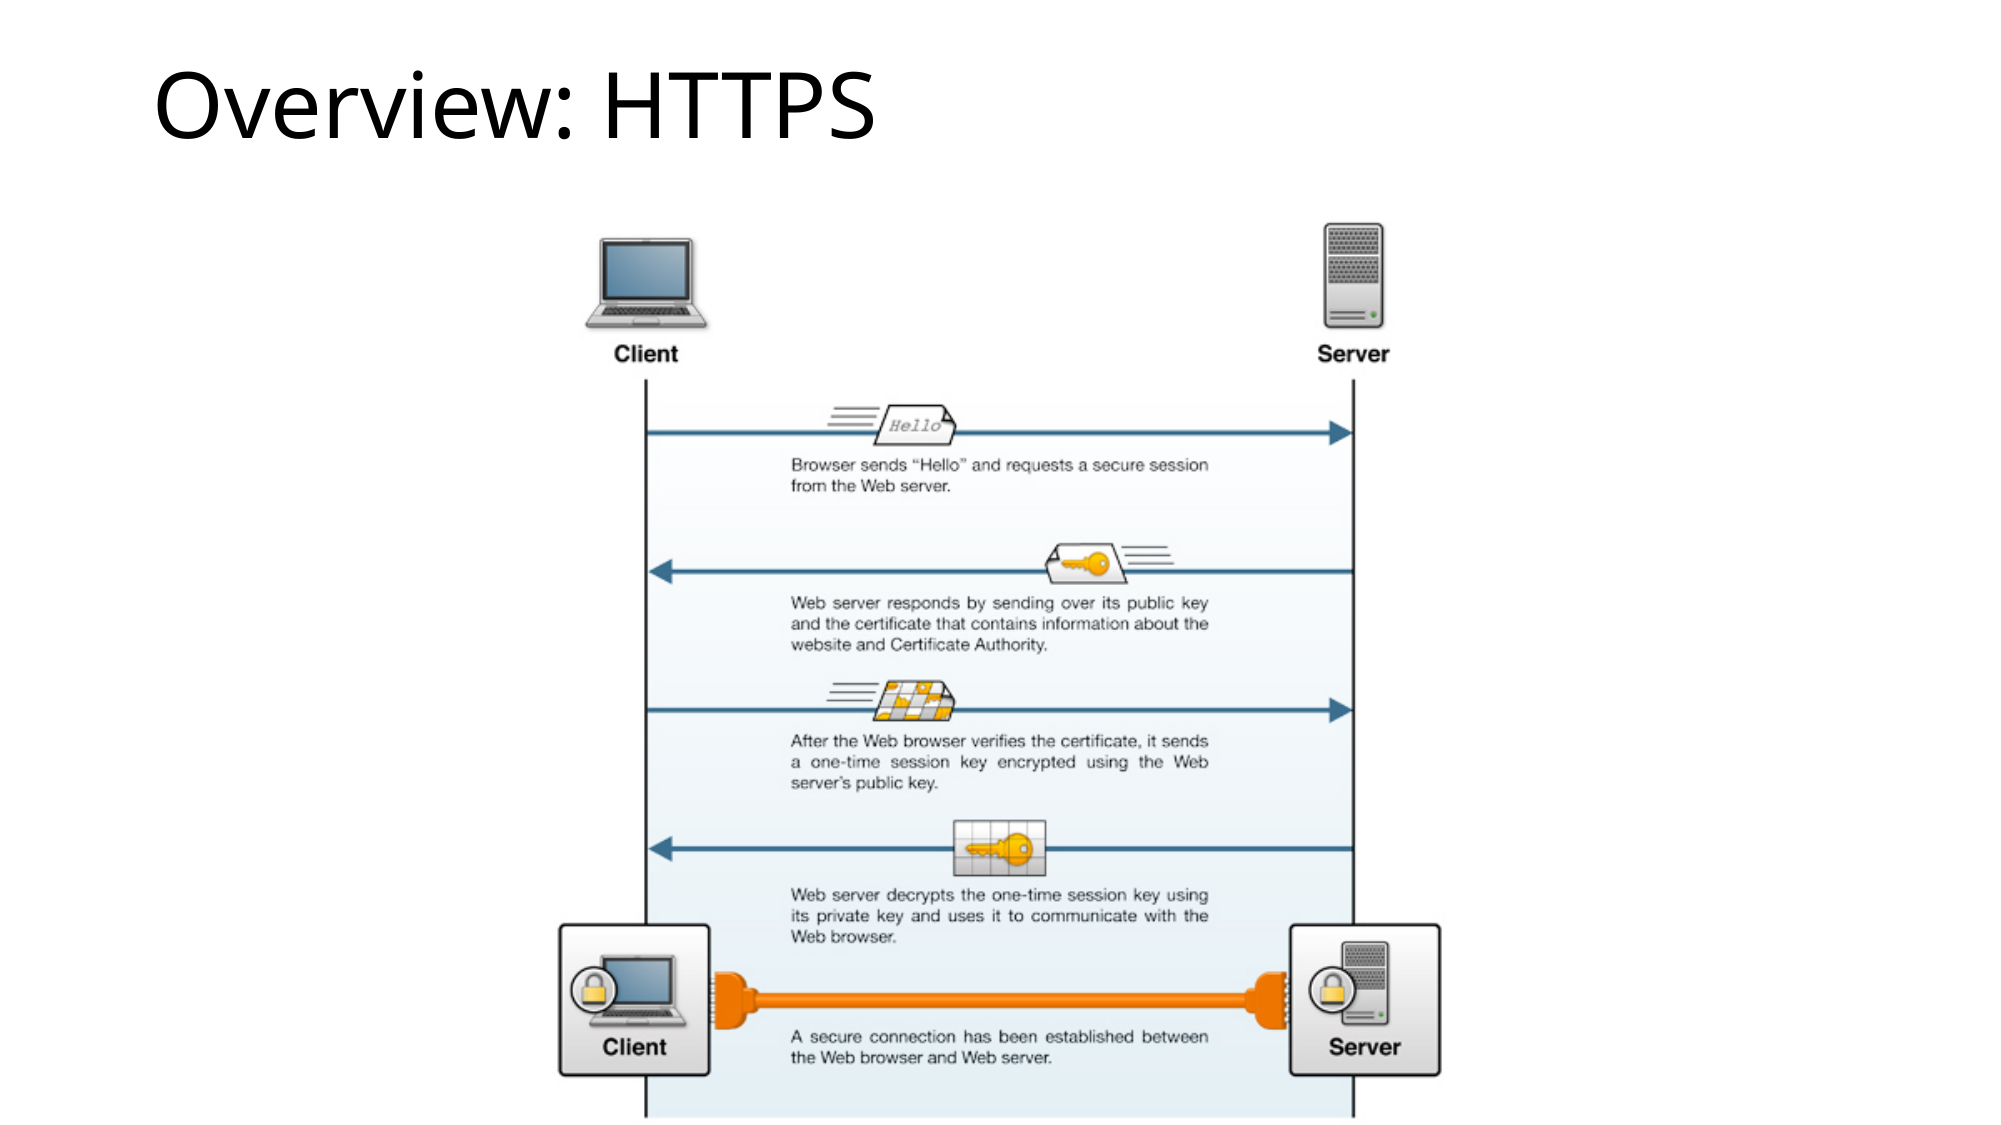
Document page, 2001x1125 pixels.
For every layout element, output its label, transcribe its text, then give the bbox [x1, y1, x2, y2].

picture [553, 220, 1447, 1125]
title Overview: HTTPS [137, 0, 1863, 218]
